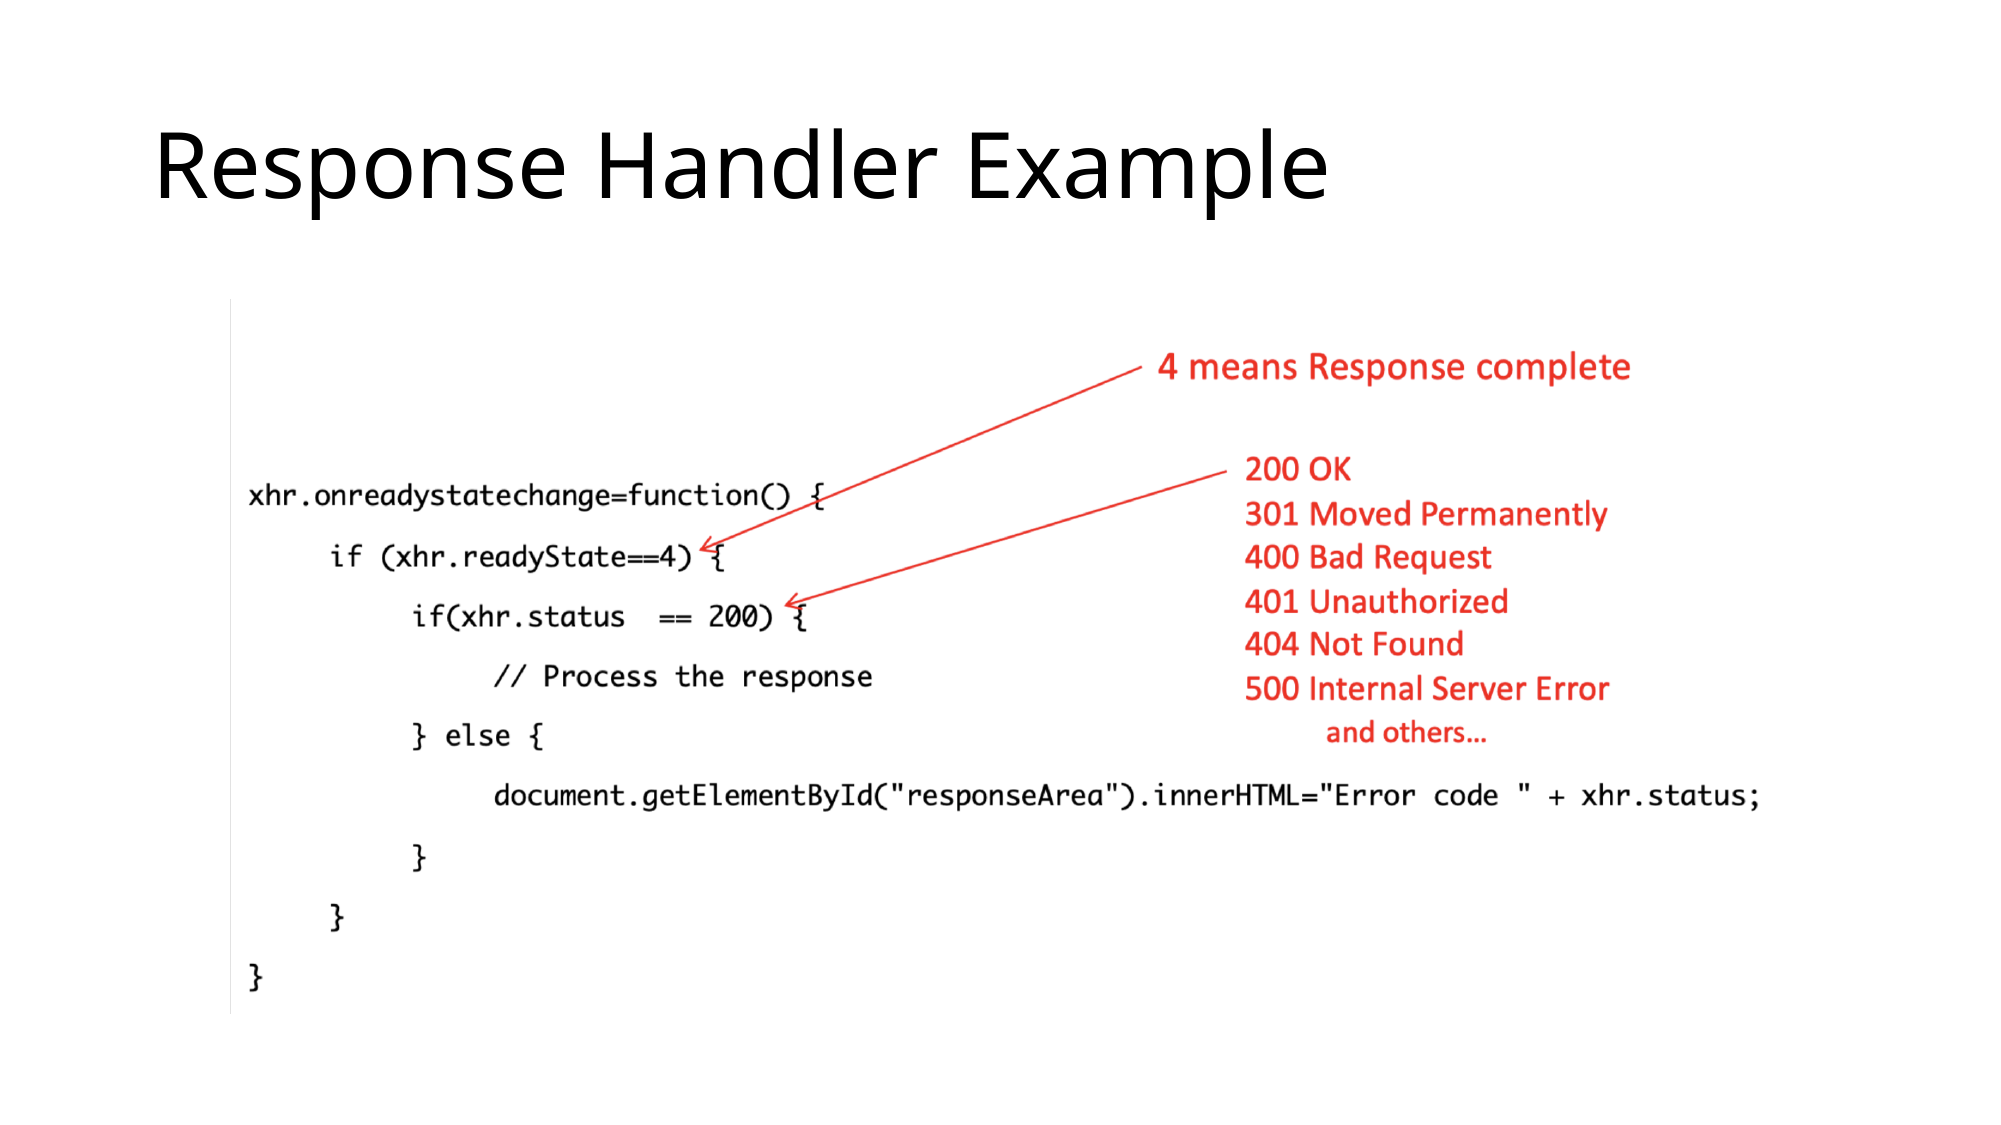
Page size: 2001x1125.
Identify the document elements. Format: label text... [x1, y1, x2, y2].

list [230, 299, 1770, 1014]
title Response Handler Example [137, 59, 1863, 278]
